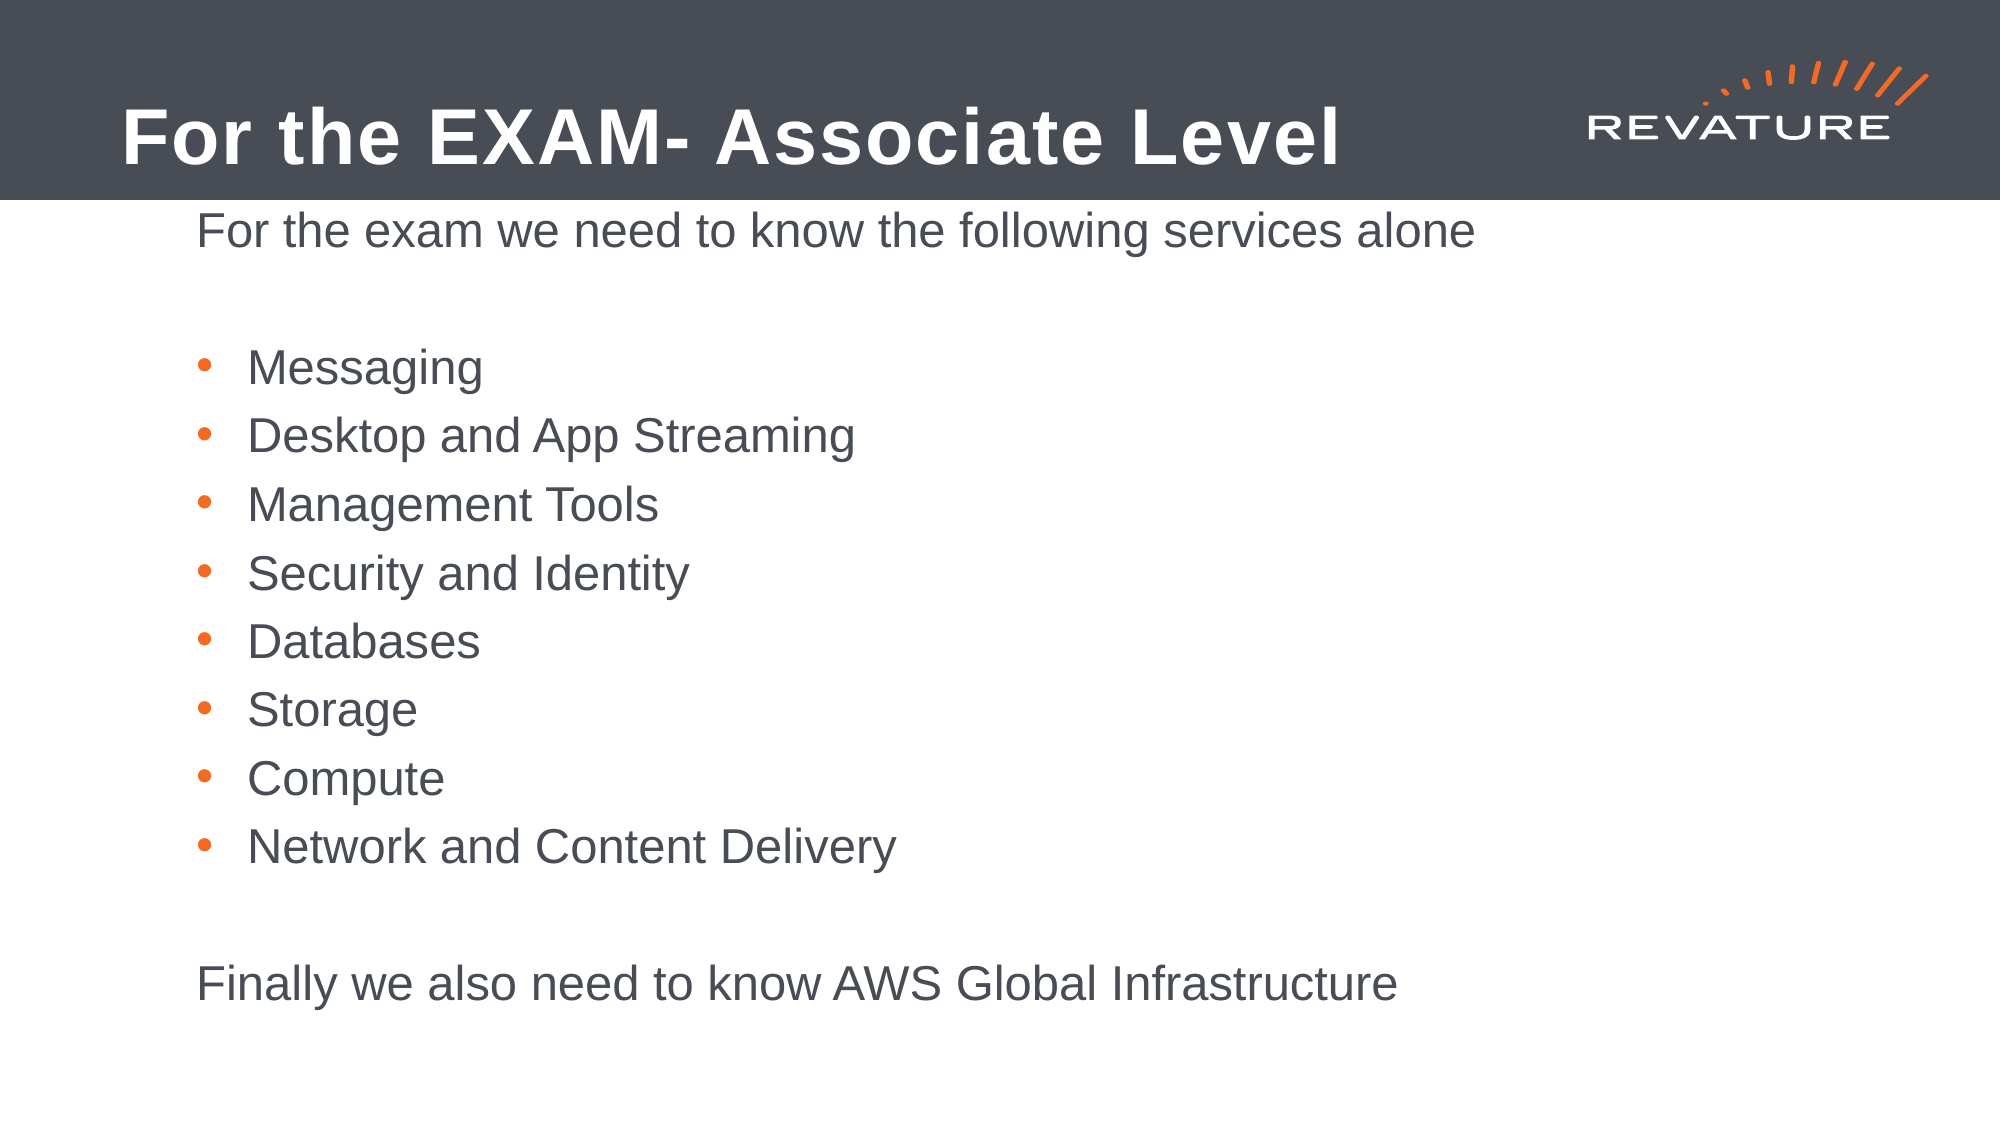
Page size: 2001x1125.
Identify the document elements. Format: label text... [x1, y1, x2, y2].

title For the EXAM- Associate Level [106, 74, 1649, 192]
list For the exam we need to know the following services alone Messaging Desktop and App Streaming Management Tools Security and Identity Databases Storage Compute Network and Content Delivery Finally we also need to know AWS Global Infrastructure [181, 191, 1649, 1025]
